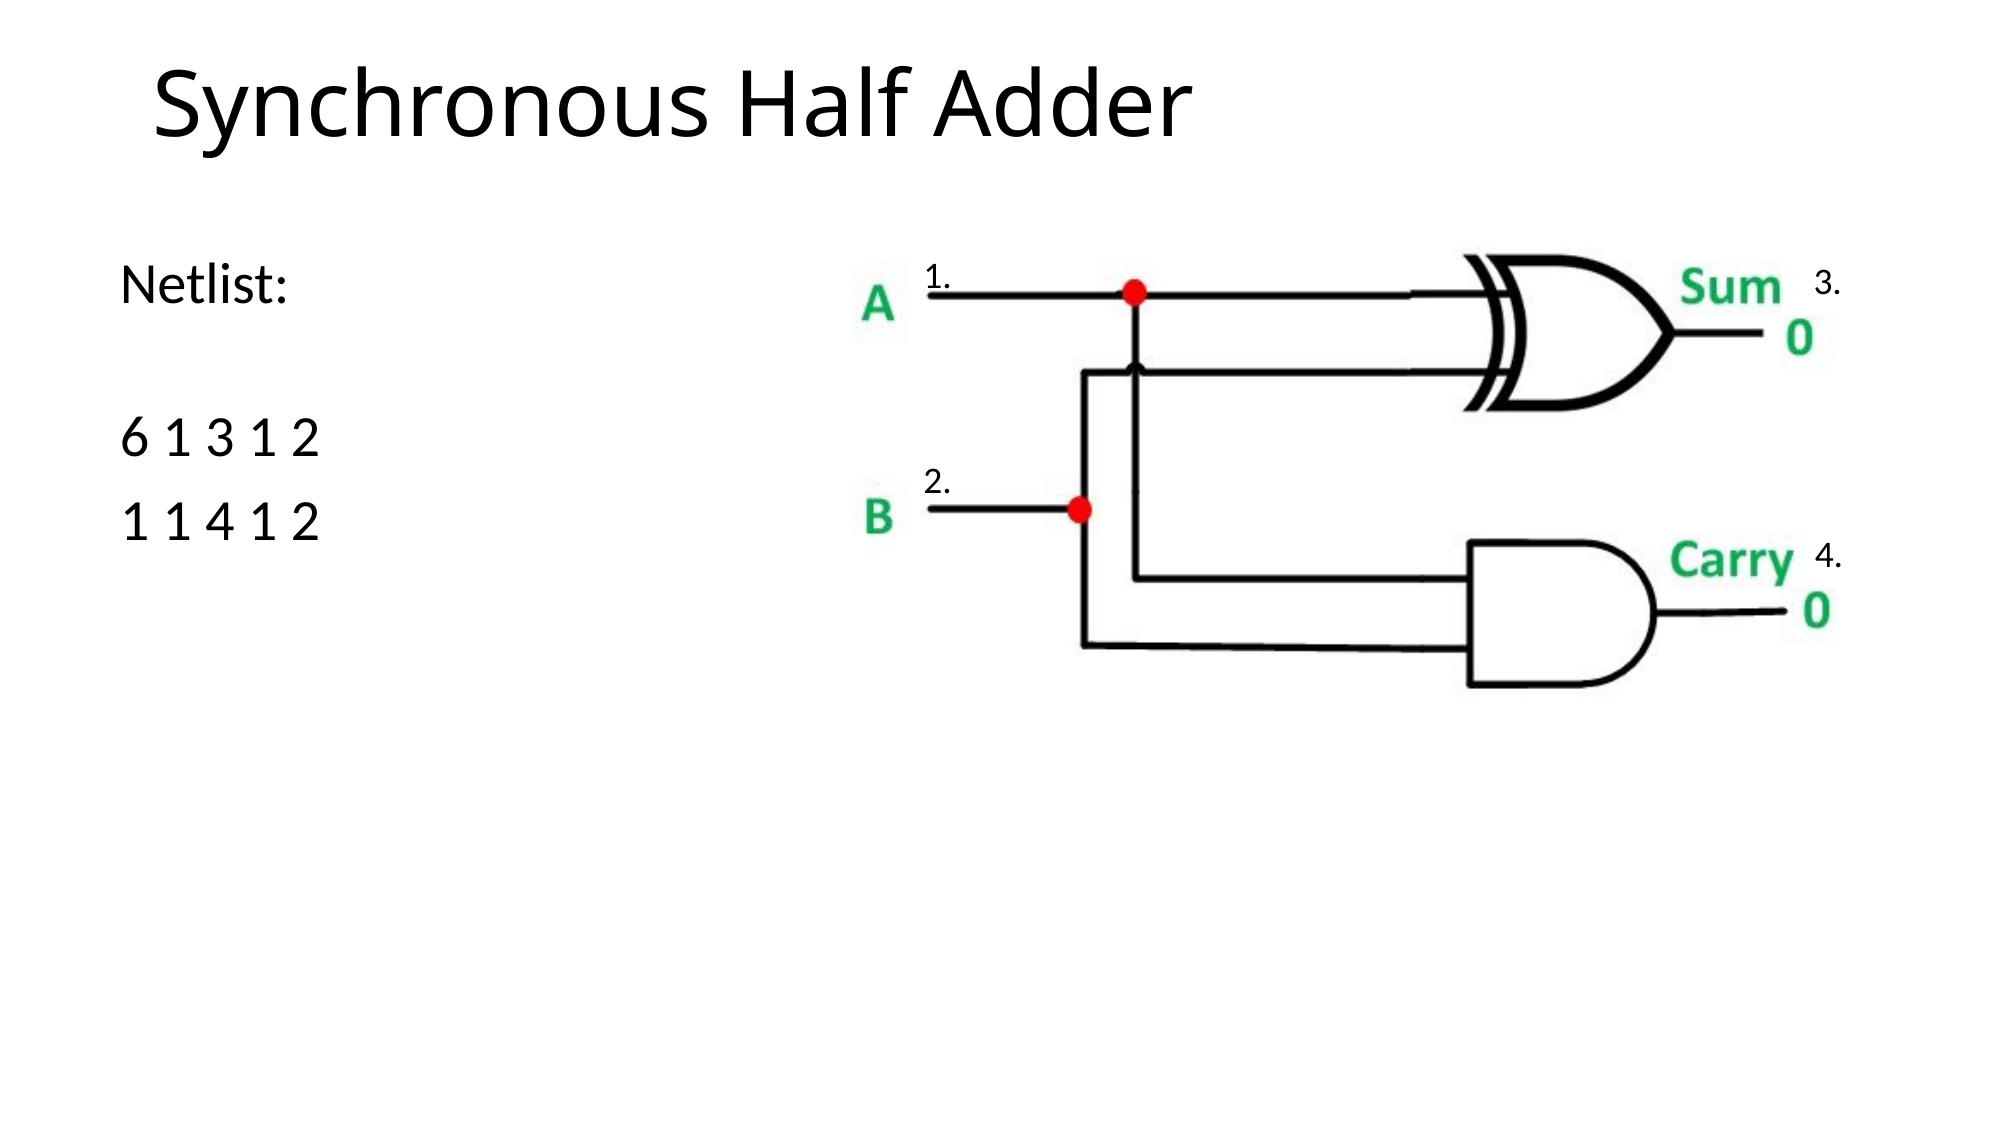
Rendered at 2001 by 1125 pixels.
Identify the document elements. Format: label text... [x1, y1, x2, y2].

title Synchronous Half Adder [137, 29, 1863, 185]
list Netlist: 6 1 3 1 2 1 1 4 1 2 [104, 245, 772, 584]
picture [826, 243, 1896, 716]
